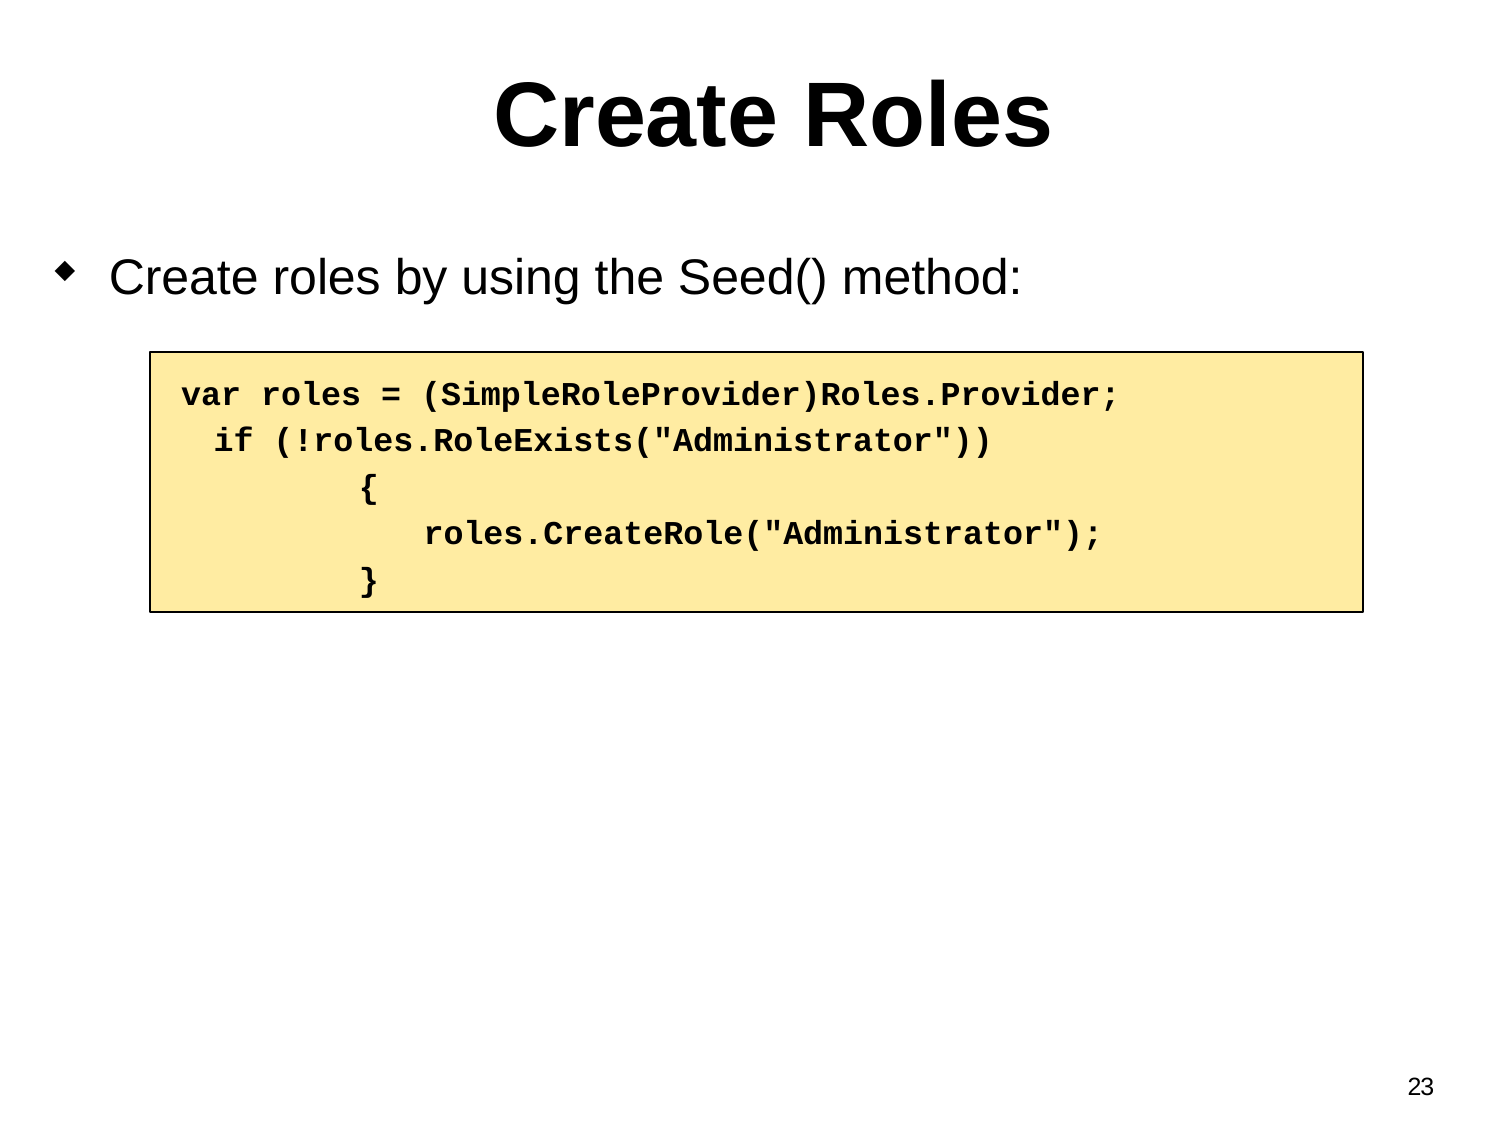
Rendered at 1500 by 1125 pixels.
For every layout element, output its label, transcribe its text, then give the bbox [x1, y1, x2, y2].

text_box var roles = (SimpleRoleProvider)Roles.Provider; if (!roles.RoleExists("Administrator")) { roles.CreateRole("Administrator"); } [150, 352, 1363, 613]
slide_number 23 [1403, 1074, 1438, 1101]
title Create Roles [50, 52, 1487, 243]
text_box Create roles by using the Seed() method: [50, 252, 1418, 305]
